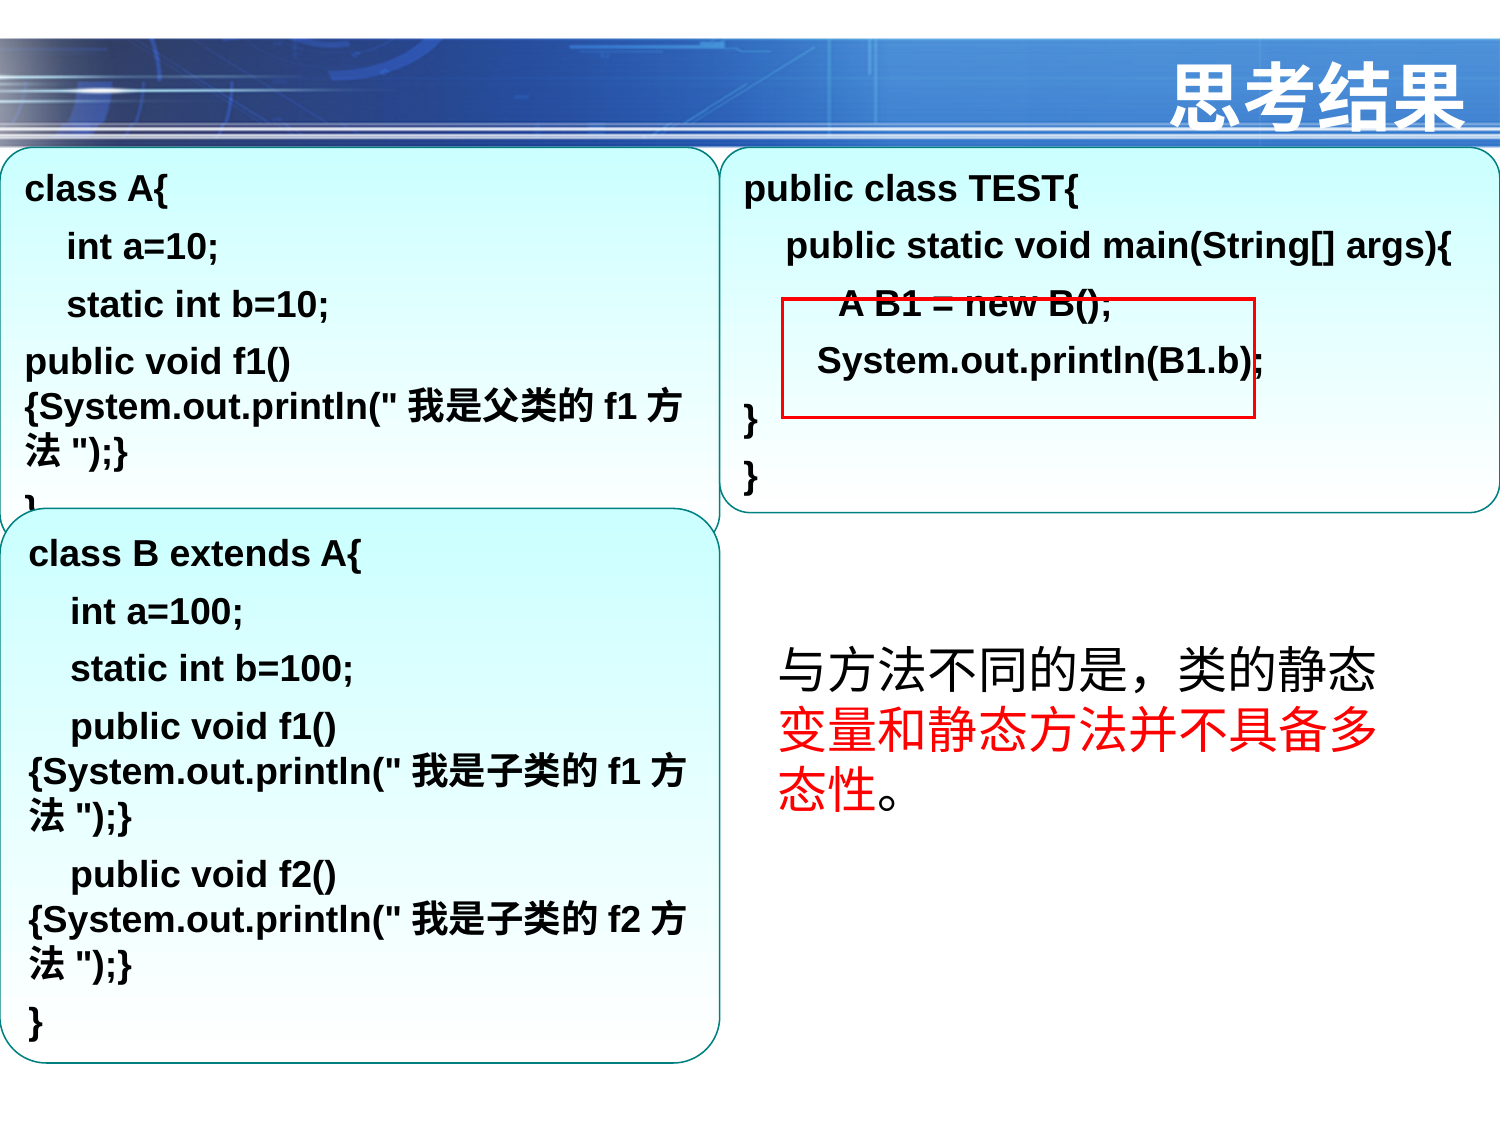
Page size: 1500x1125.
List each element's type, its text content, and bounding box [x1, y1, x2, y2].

title 思考结果 [269, 42, 1483, 136]
text_box public class TEST{ public static void main(String[] args){ A B1 = new B(); System.out.println(B1.b); } } [719, 147, 1500, 513]
text_box 与方法不同的是，类的静态变量和静态方法并不具备多态性。 [763, 631, 1422, 827]
text_box [782, 299, 1255, 418]
text_box class B extends A{ int a=100; static int b=100; public void f1() {System.out.println("我是子类的f1方法");} public void f2() {System.out.println("我是子类的f2方法");} } [0, 508, 720, 1063]
text_box class A{ int a=10; static int b=10; public void f1(){System.out.println("我是父类的f1方法");} } [0, 147, 720, 532]
